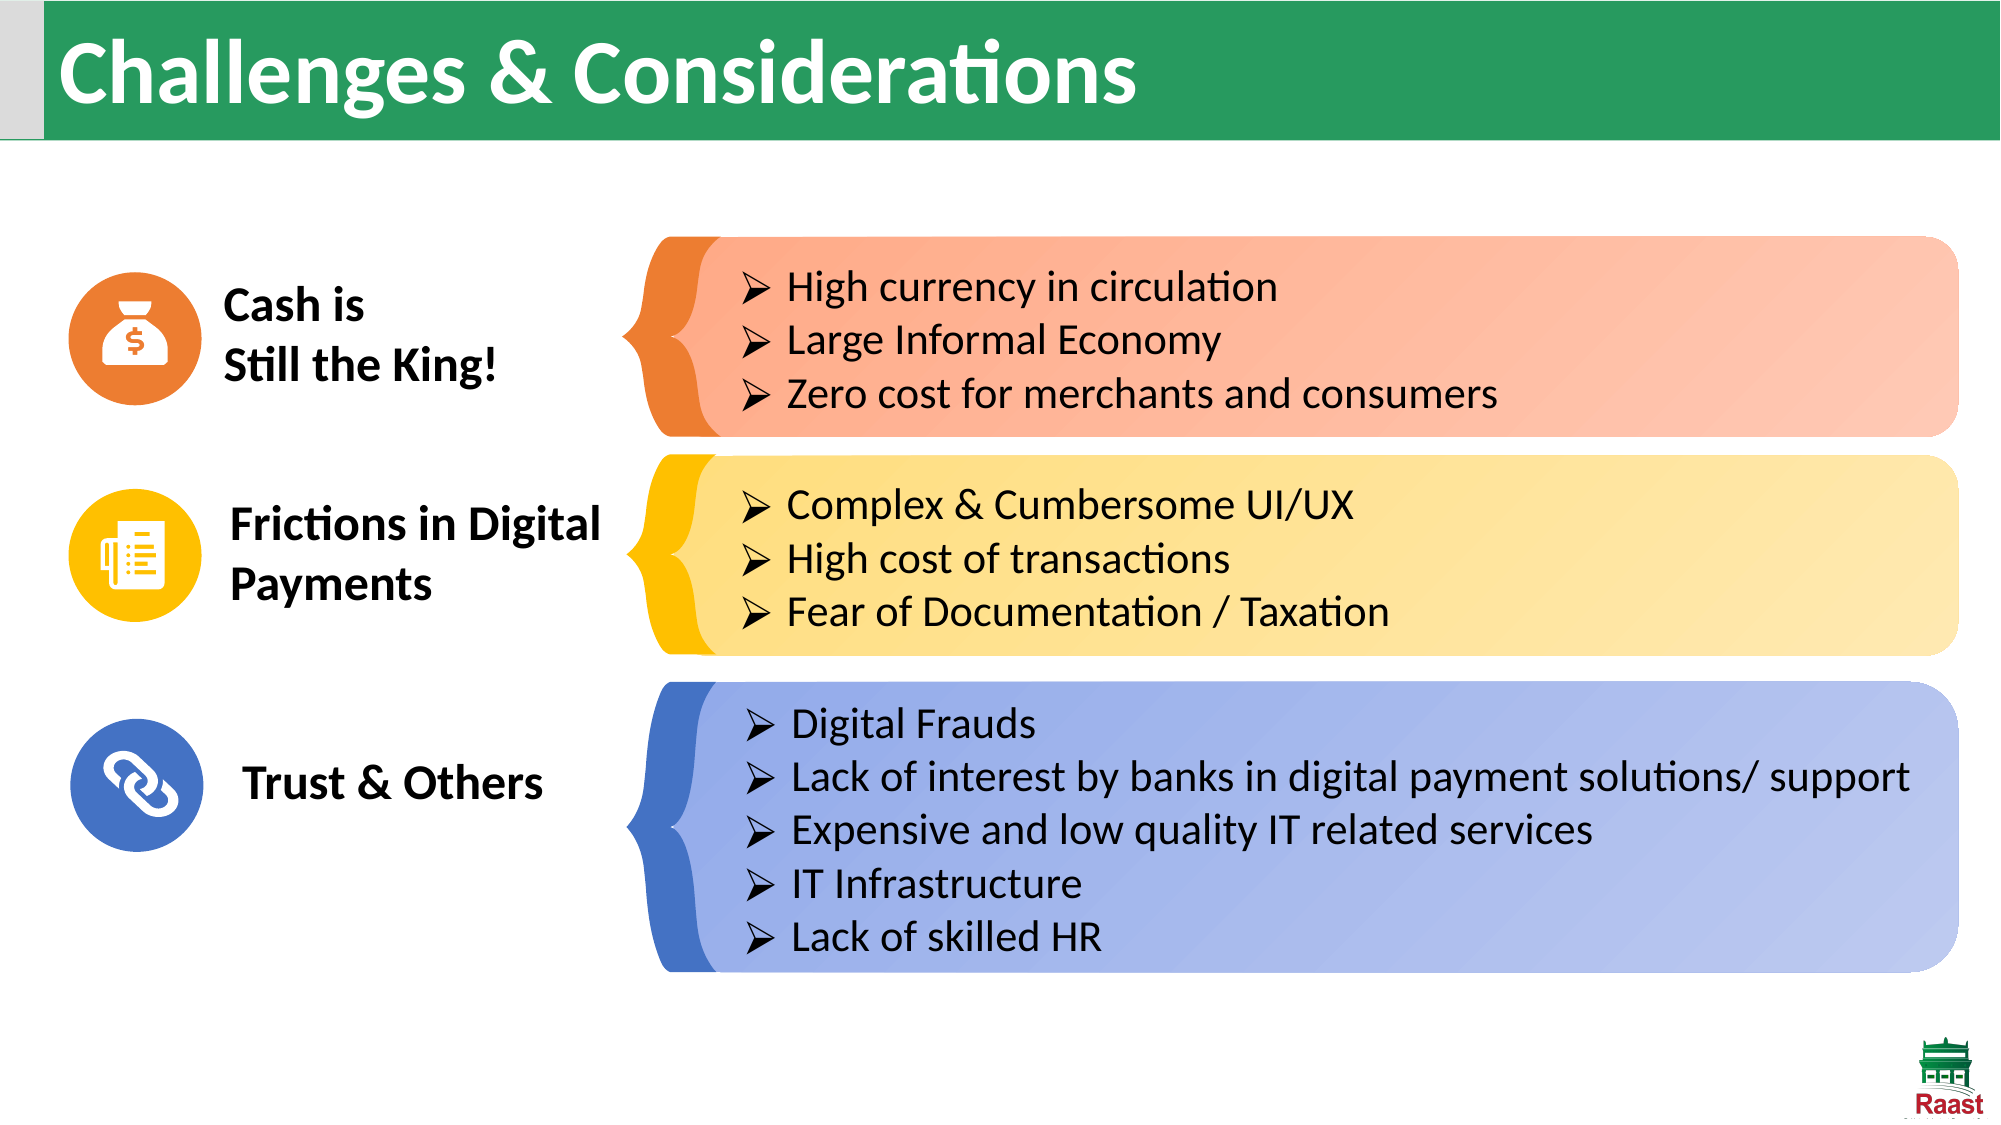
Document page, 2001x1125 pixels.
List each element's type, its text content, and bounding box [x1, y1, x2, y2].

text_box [68, 271, 202, 406]
text_box Complex & Cumbersome UI/UX High cost of transactions Fear of Documentation / Taxation [673, 455, 1959, 656]
text_box Frictions in Digital Payments [214, 483, 671, 619]
text_box Cash is Still the King! [208, 263, 518, 399]
text_box Digital Frauds Lack of interest by banks in digital payment solutions/ support Expensive and low quality IT related services IT Infrastructure Lack of skilled HR [673, 681, 1959, 973]
text_box [649, 454, 717, 655]
text_box High currency in circulation Large Informal Economy Zero cost for merchants and consumers [673, 236, 1959, 437]
text_box [626, 681, 717, 973]
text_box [0, 0, 2000, 141]
text_box [621, 236, 721, 437]
picture [1903, 1037, 1999, 1119]
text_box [70, 718, 204, 853]
text_box Trust & Others [227, 741, 627, 817]
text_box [68, 488, 202, 623]
